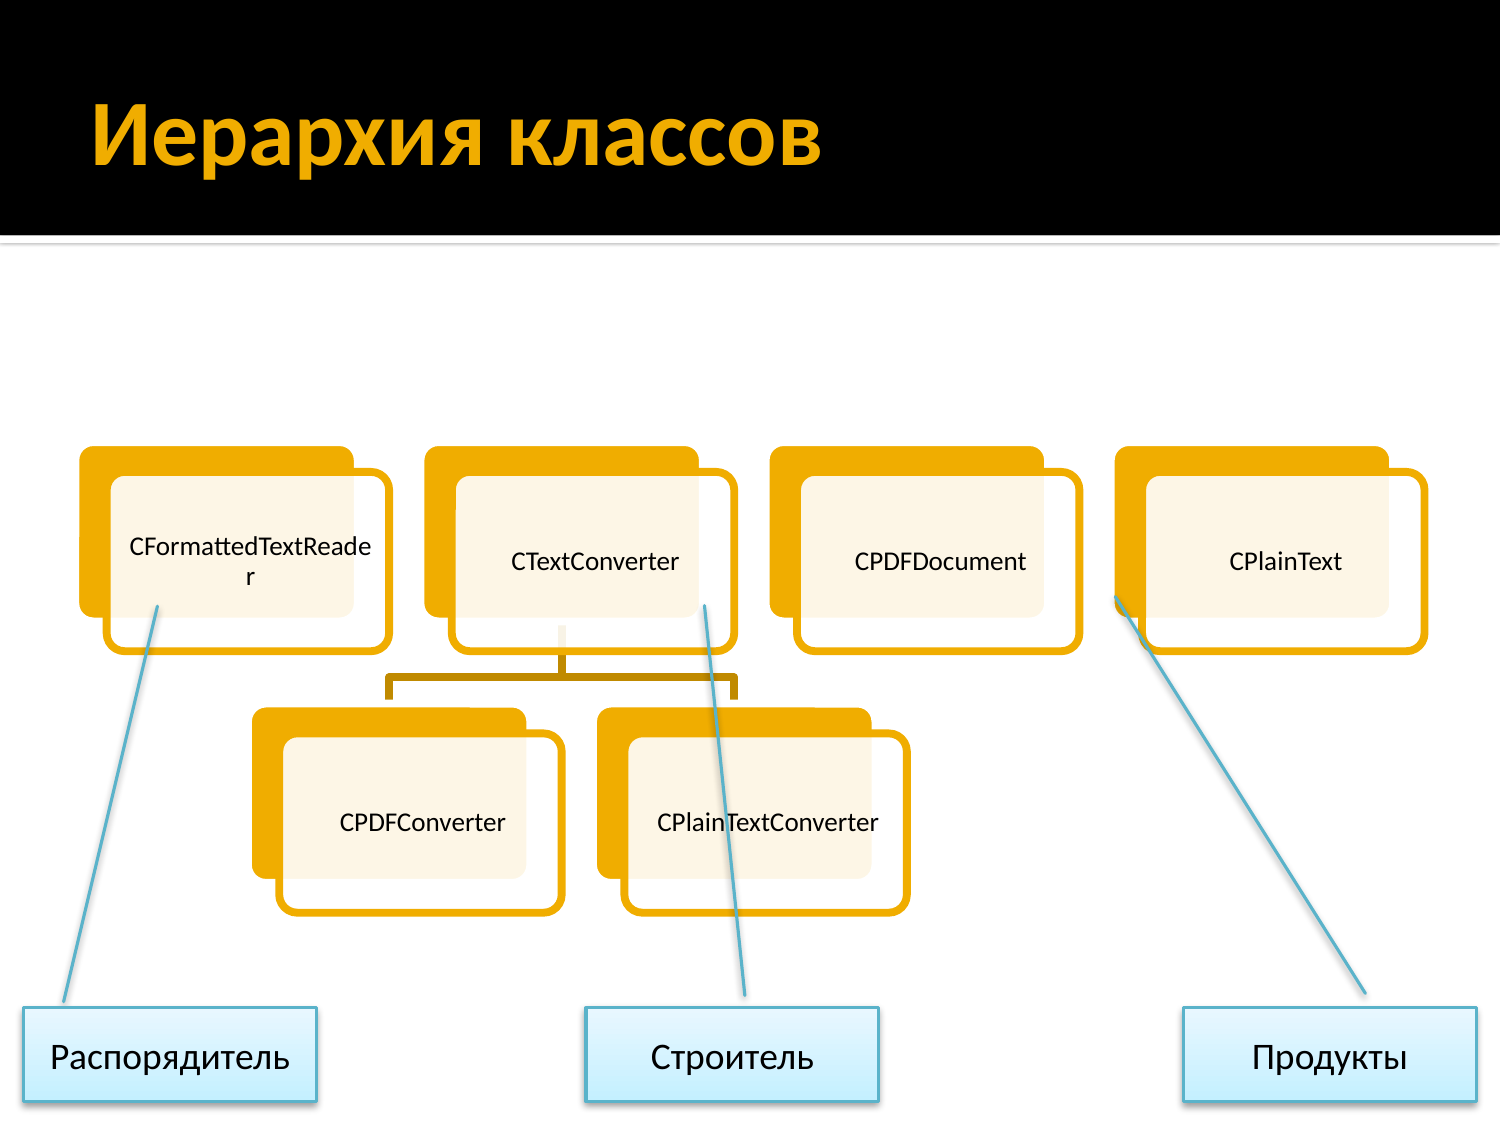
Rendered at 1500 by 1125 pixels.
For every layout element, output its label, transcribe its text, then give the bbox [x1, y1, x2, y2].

title Иерархия классов [75, 25, 1425, 231]
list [74, 317, 1425, 1038]
text_box Строитель [585, 1046, 879, 1102]
text_box Распорядитель [23, 1007, 317, 1102]
text_box Продукты [1183, 1007, 1477, 1102]
